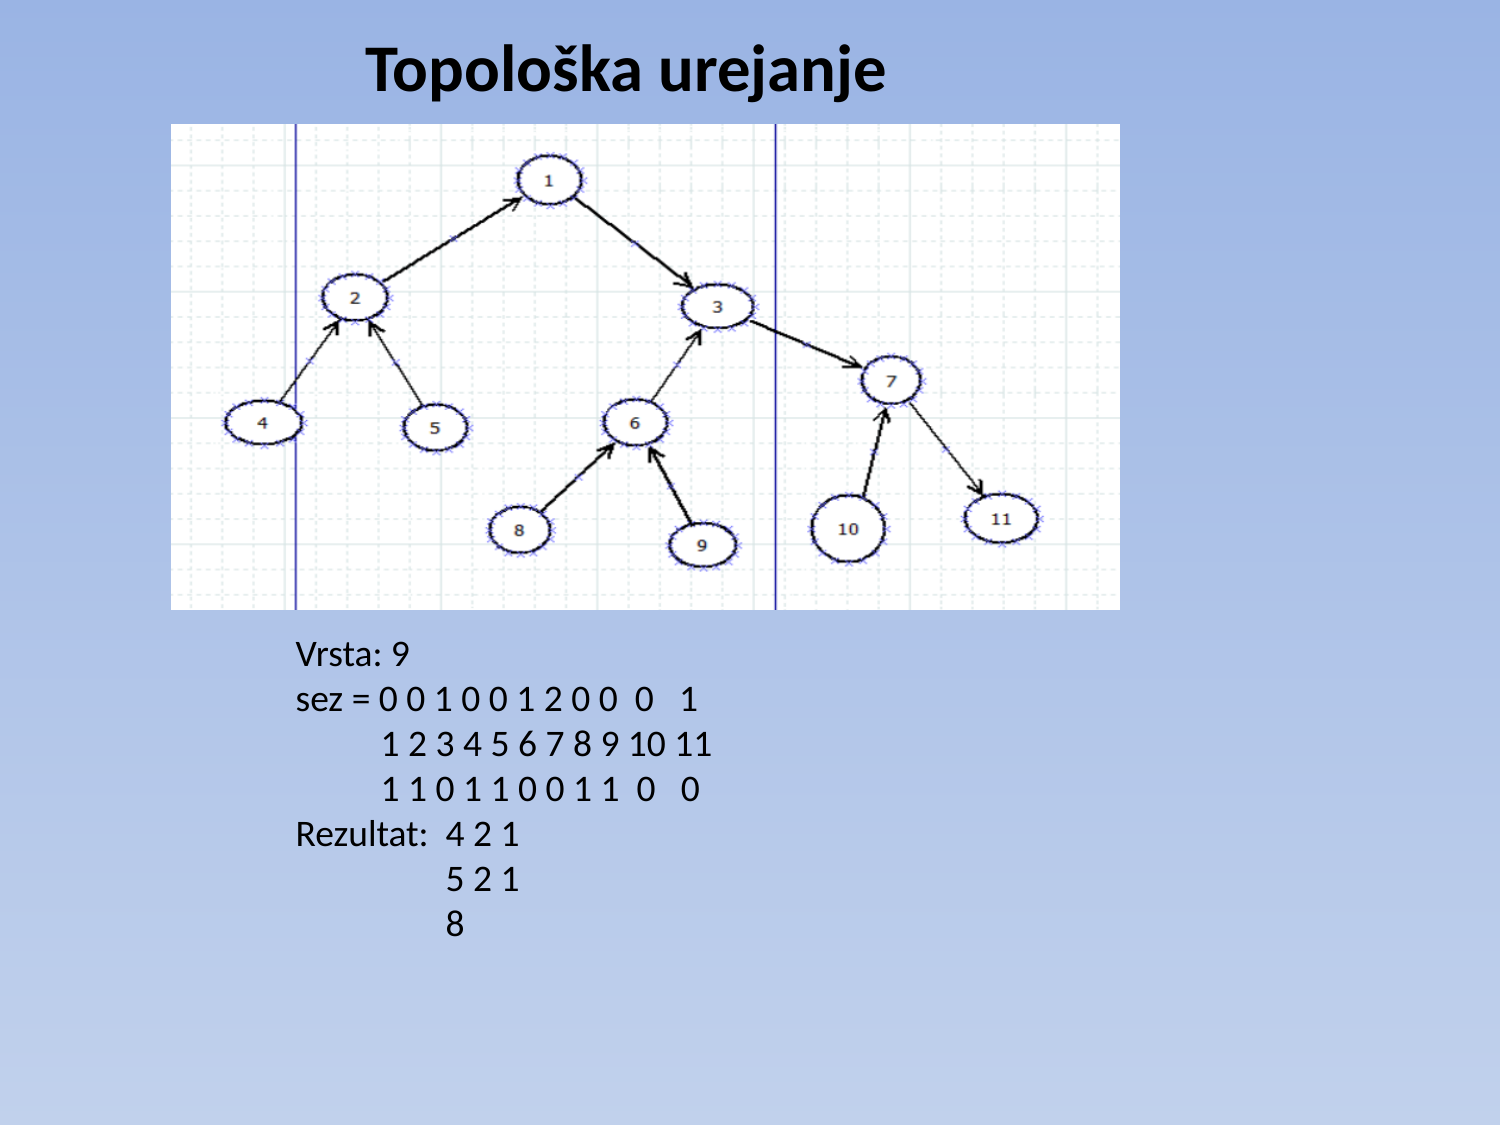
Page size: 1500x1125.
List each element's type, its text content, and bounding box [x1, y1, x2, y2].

text_box Topološka urejanje [350, 16, 903, 112]
text_box Vrsta: 9 sez = 0 0 1 0 0 1 2 0 0 0 1 1 2 3 4 5 6 7 8 9 10 11 1 1 0 1 1 0 0 1 1 0 0 Rezultat: 4 2 1 5 2 1 8 [280, 621, 728, 952]
picture [170, 124, 1121, 610]
